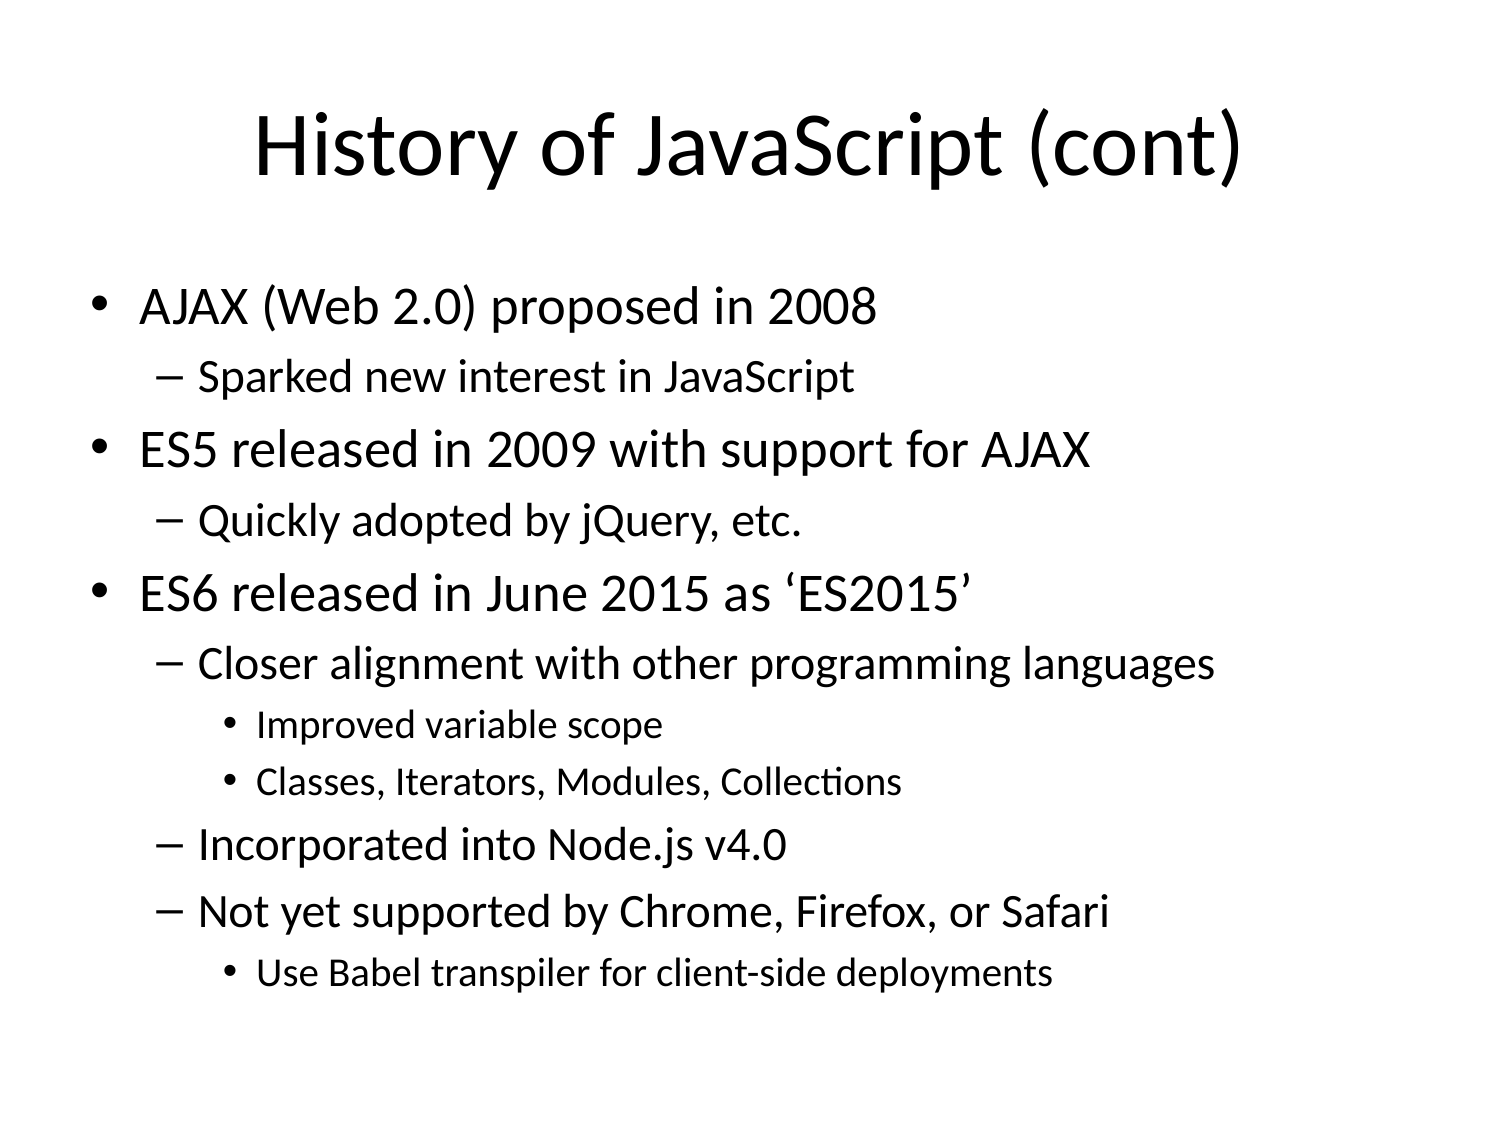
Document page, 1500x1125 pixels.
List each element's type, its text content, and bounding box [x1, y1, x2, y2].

list AJAX (Web 2.0) proposed in 2008 Sparked new interest in JavaScript ES5 released in 2009 with support for AJAX Quickly adopted by jQuery, etc. ES6 released in June 2015 as ‘ES2015’ Closer alignment with other programming languages Improved variable scope Classes, Iterators, Modules, Collections Incorporated into Node.js v4.0 Not yet supported by Chrome, Firefox, or Safari Use Babel transpiler for client-side deployments [75, 262, 1425, 1005]
title History of JavaScript (cont) [75, 45, 1425, 233]
